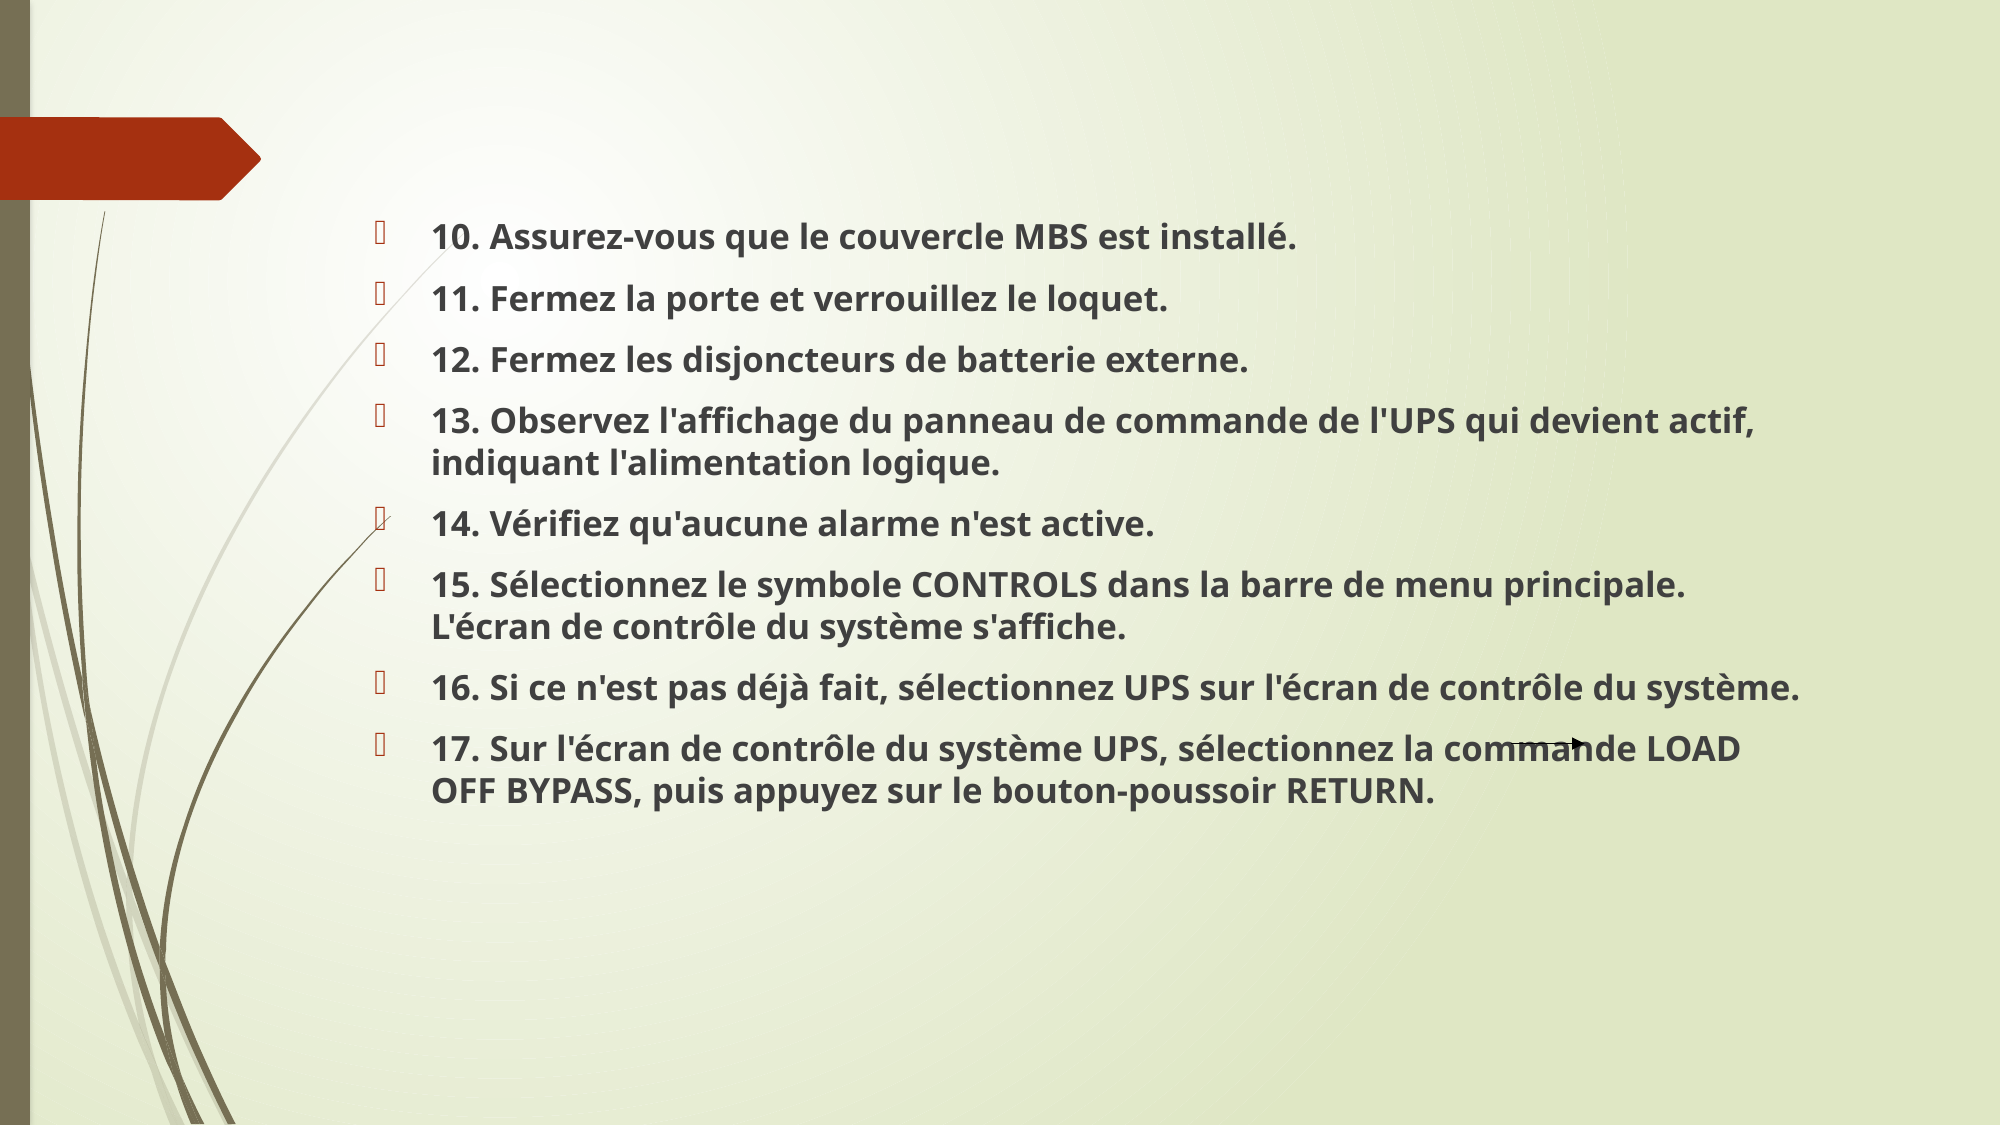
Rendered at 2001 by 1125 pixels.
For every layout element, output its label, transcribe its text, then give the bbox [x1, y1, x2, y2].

list 10. Assurez-vous que le couvercle MBS est installé. 11. Fermez la porte et verrouillez le loquet. 12. Fermez les disjoncteurs de batterie externe. 13. Observez l'affichage du panneau de commande de l'UPS qui devient actif, indiquant l'alimentation logique. 14. Vérifiez qu'aucune alarme n'est active. 15. Sélectionnez le symbole CONTROLS dans la barre de menu principale. L'écran de contrôle du système s'affiche. 16. Si ce n'est pas déjà fait, sélectionnez UPS sur l'écran de contrôle du système. 17. Sur l'écran de contrôle du système UPS, sélectionnez la commande LOAD OFF BYPASS, puis appuyez sur le bouton-poussoir RETURN. [359, 207, 1822, 828]
